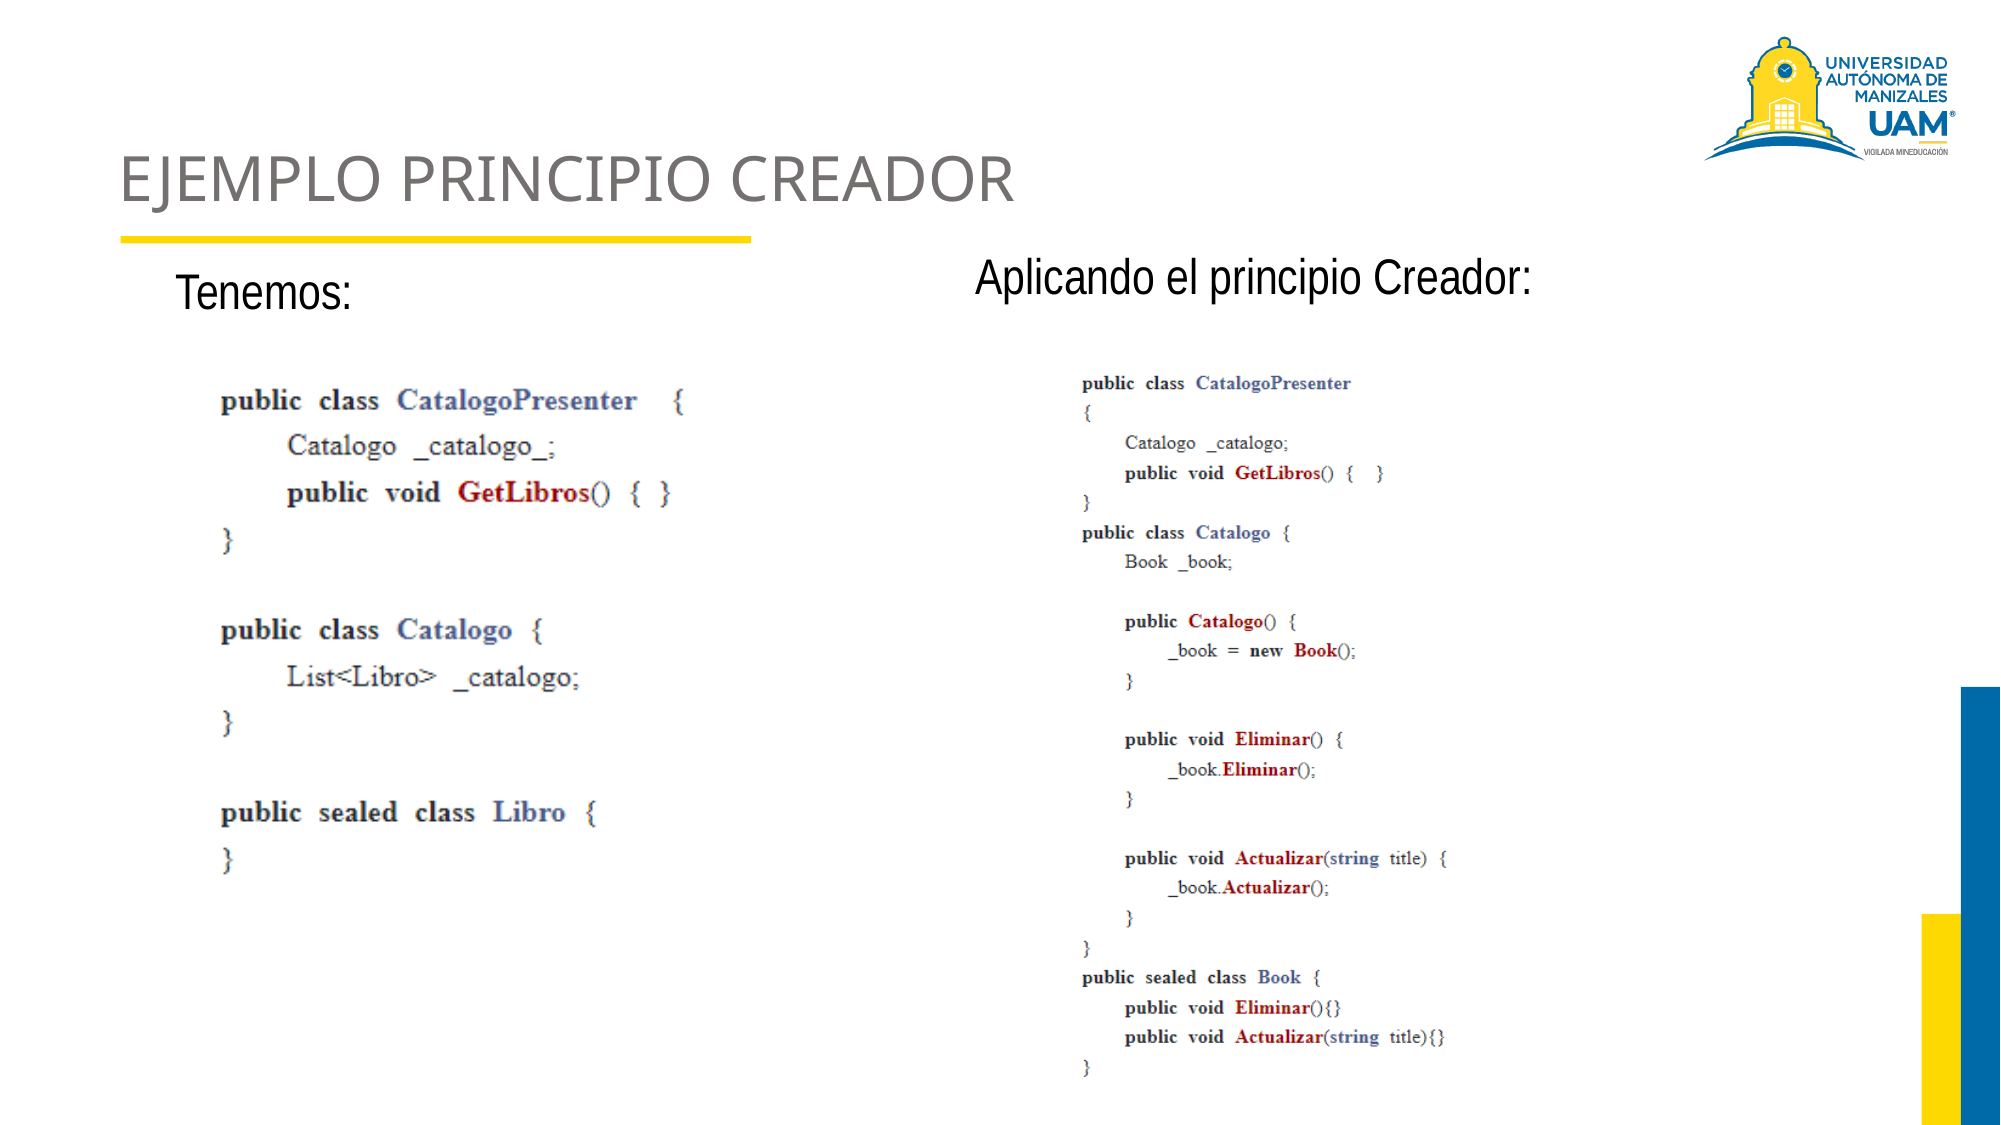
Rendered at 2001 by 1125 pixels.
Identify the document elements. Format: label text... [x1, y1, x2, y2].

picture [1060, 348, 1474, 1094]
text_box [120, 236, 752, 244]
picture [192, 348, 702, 899]
list Aplicando el principio Creador: [885, 237, 1586, 344]
text_box Tenemos: [85, 251, 786, 358]
picture [1683, 13, 1976, 184]
title EJEMPLO PRINCIPIO CREADOR [103, 96, 1829, 267]
